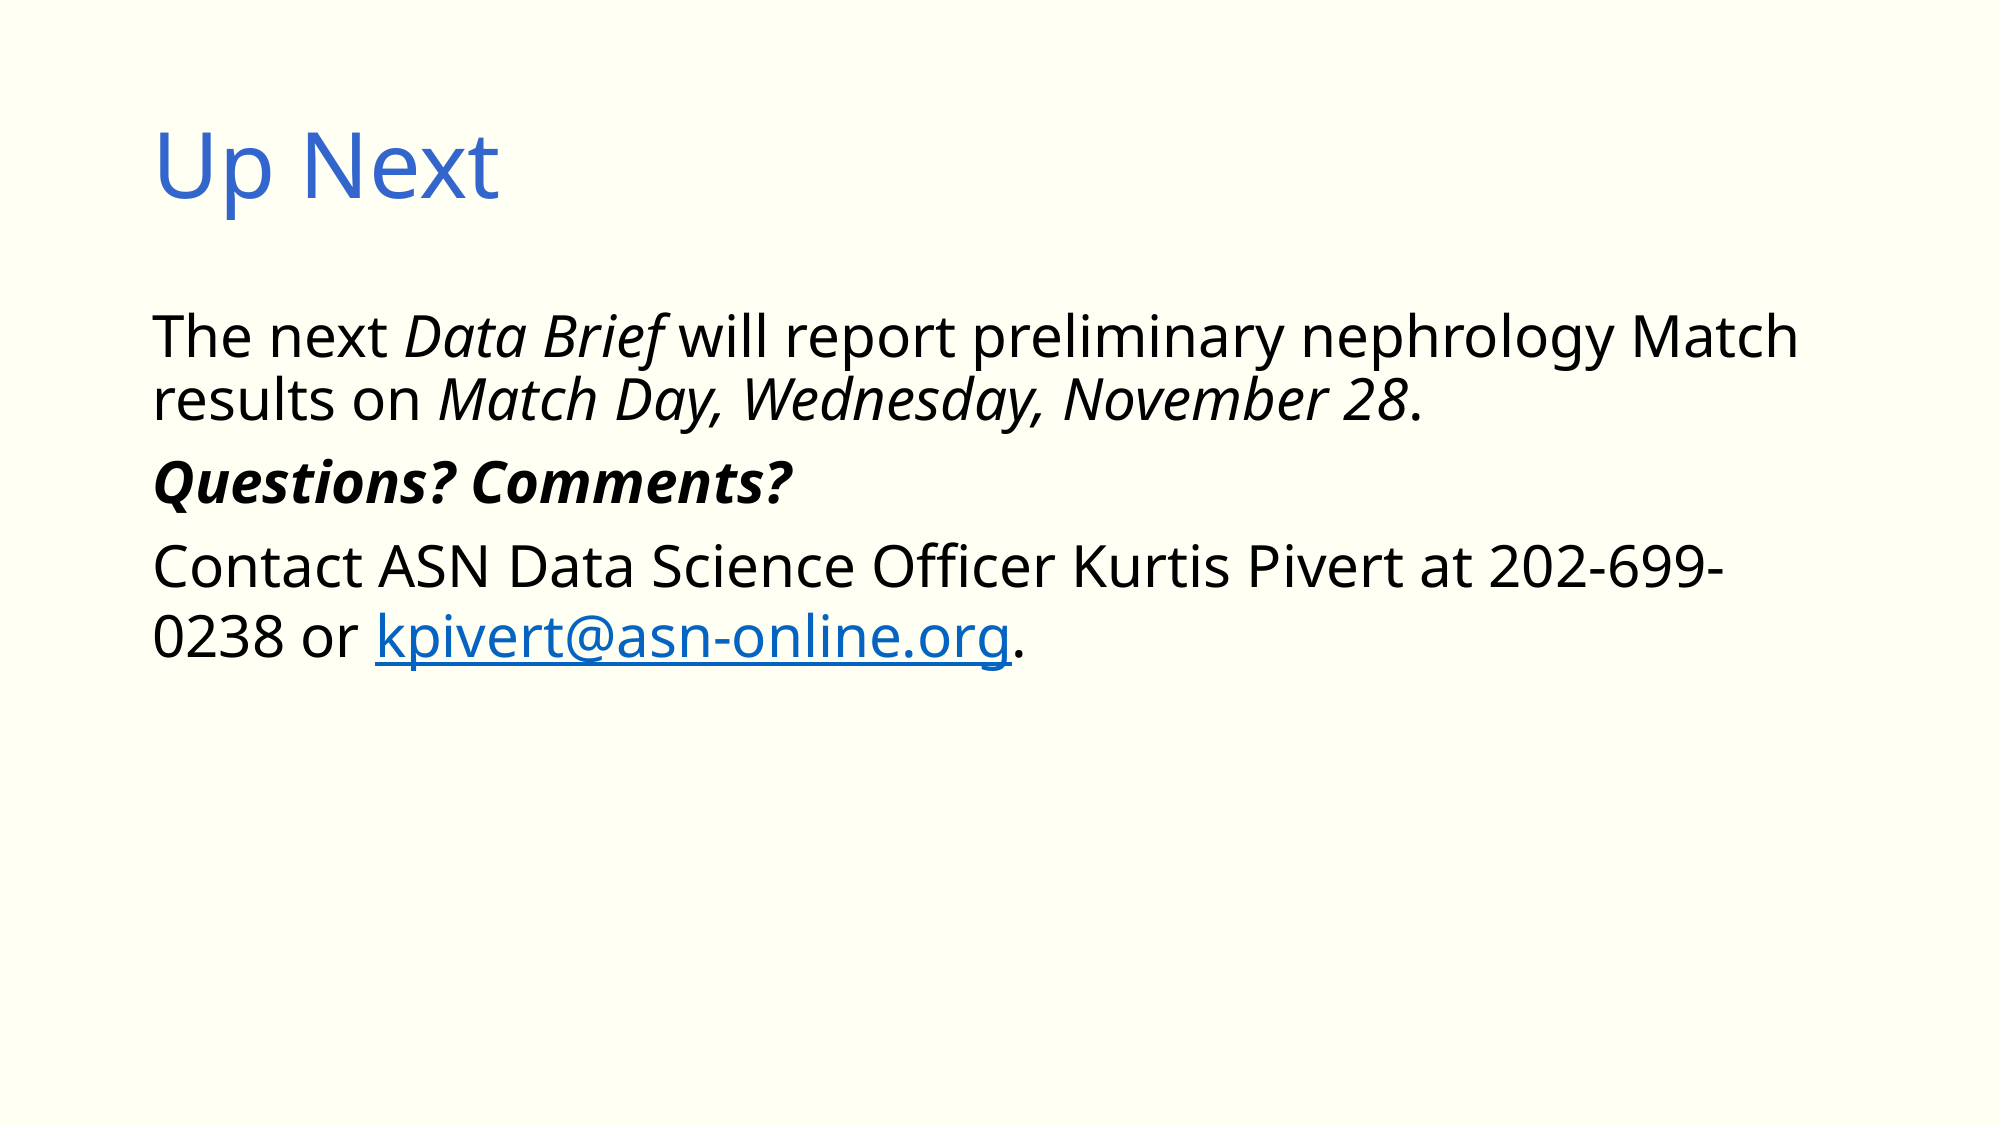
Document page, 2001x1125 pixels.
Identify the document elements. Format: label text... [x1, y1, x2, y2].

title Up Next [137, 59, 1863, 278]
list The next Data Brief will report preliminary nephrology Match results on Match Day, Wednesday, November 28. Questions? Comments? Contact ASN Data Science Officer Kurtis Pivert at 202-699-0238 or kpivert@asn-online.org. [137, 299, 1863, 1014]
